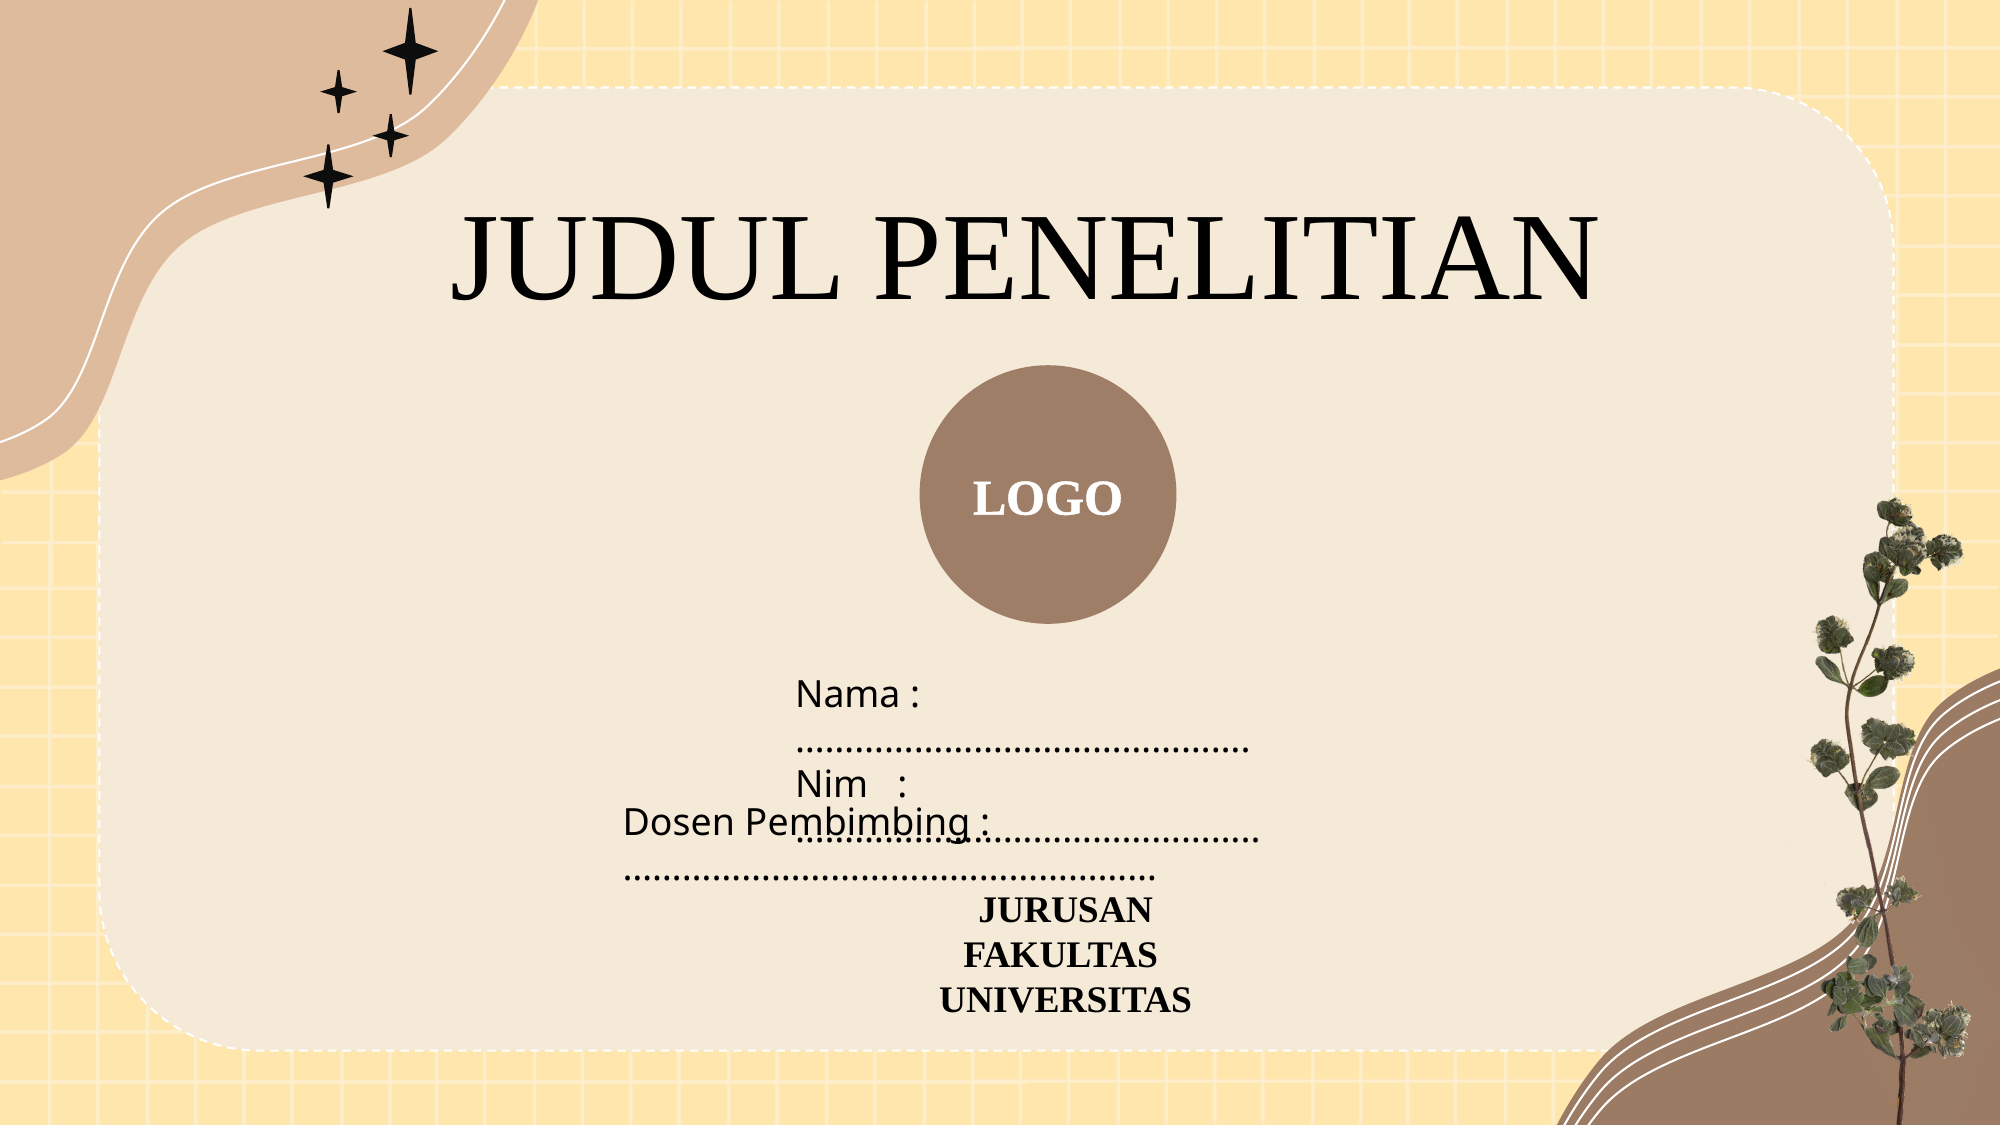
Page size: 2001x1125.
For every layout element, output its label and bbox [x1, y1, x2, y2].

text_box [0, 0, 2000, 1125]
picture [1772, 465, 2000, 1125]
